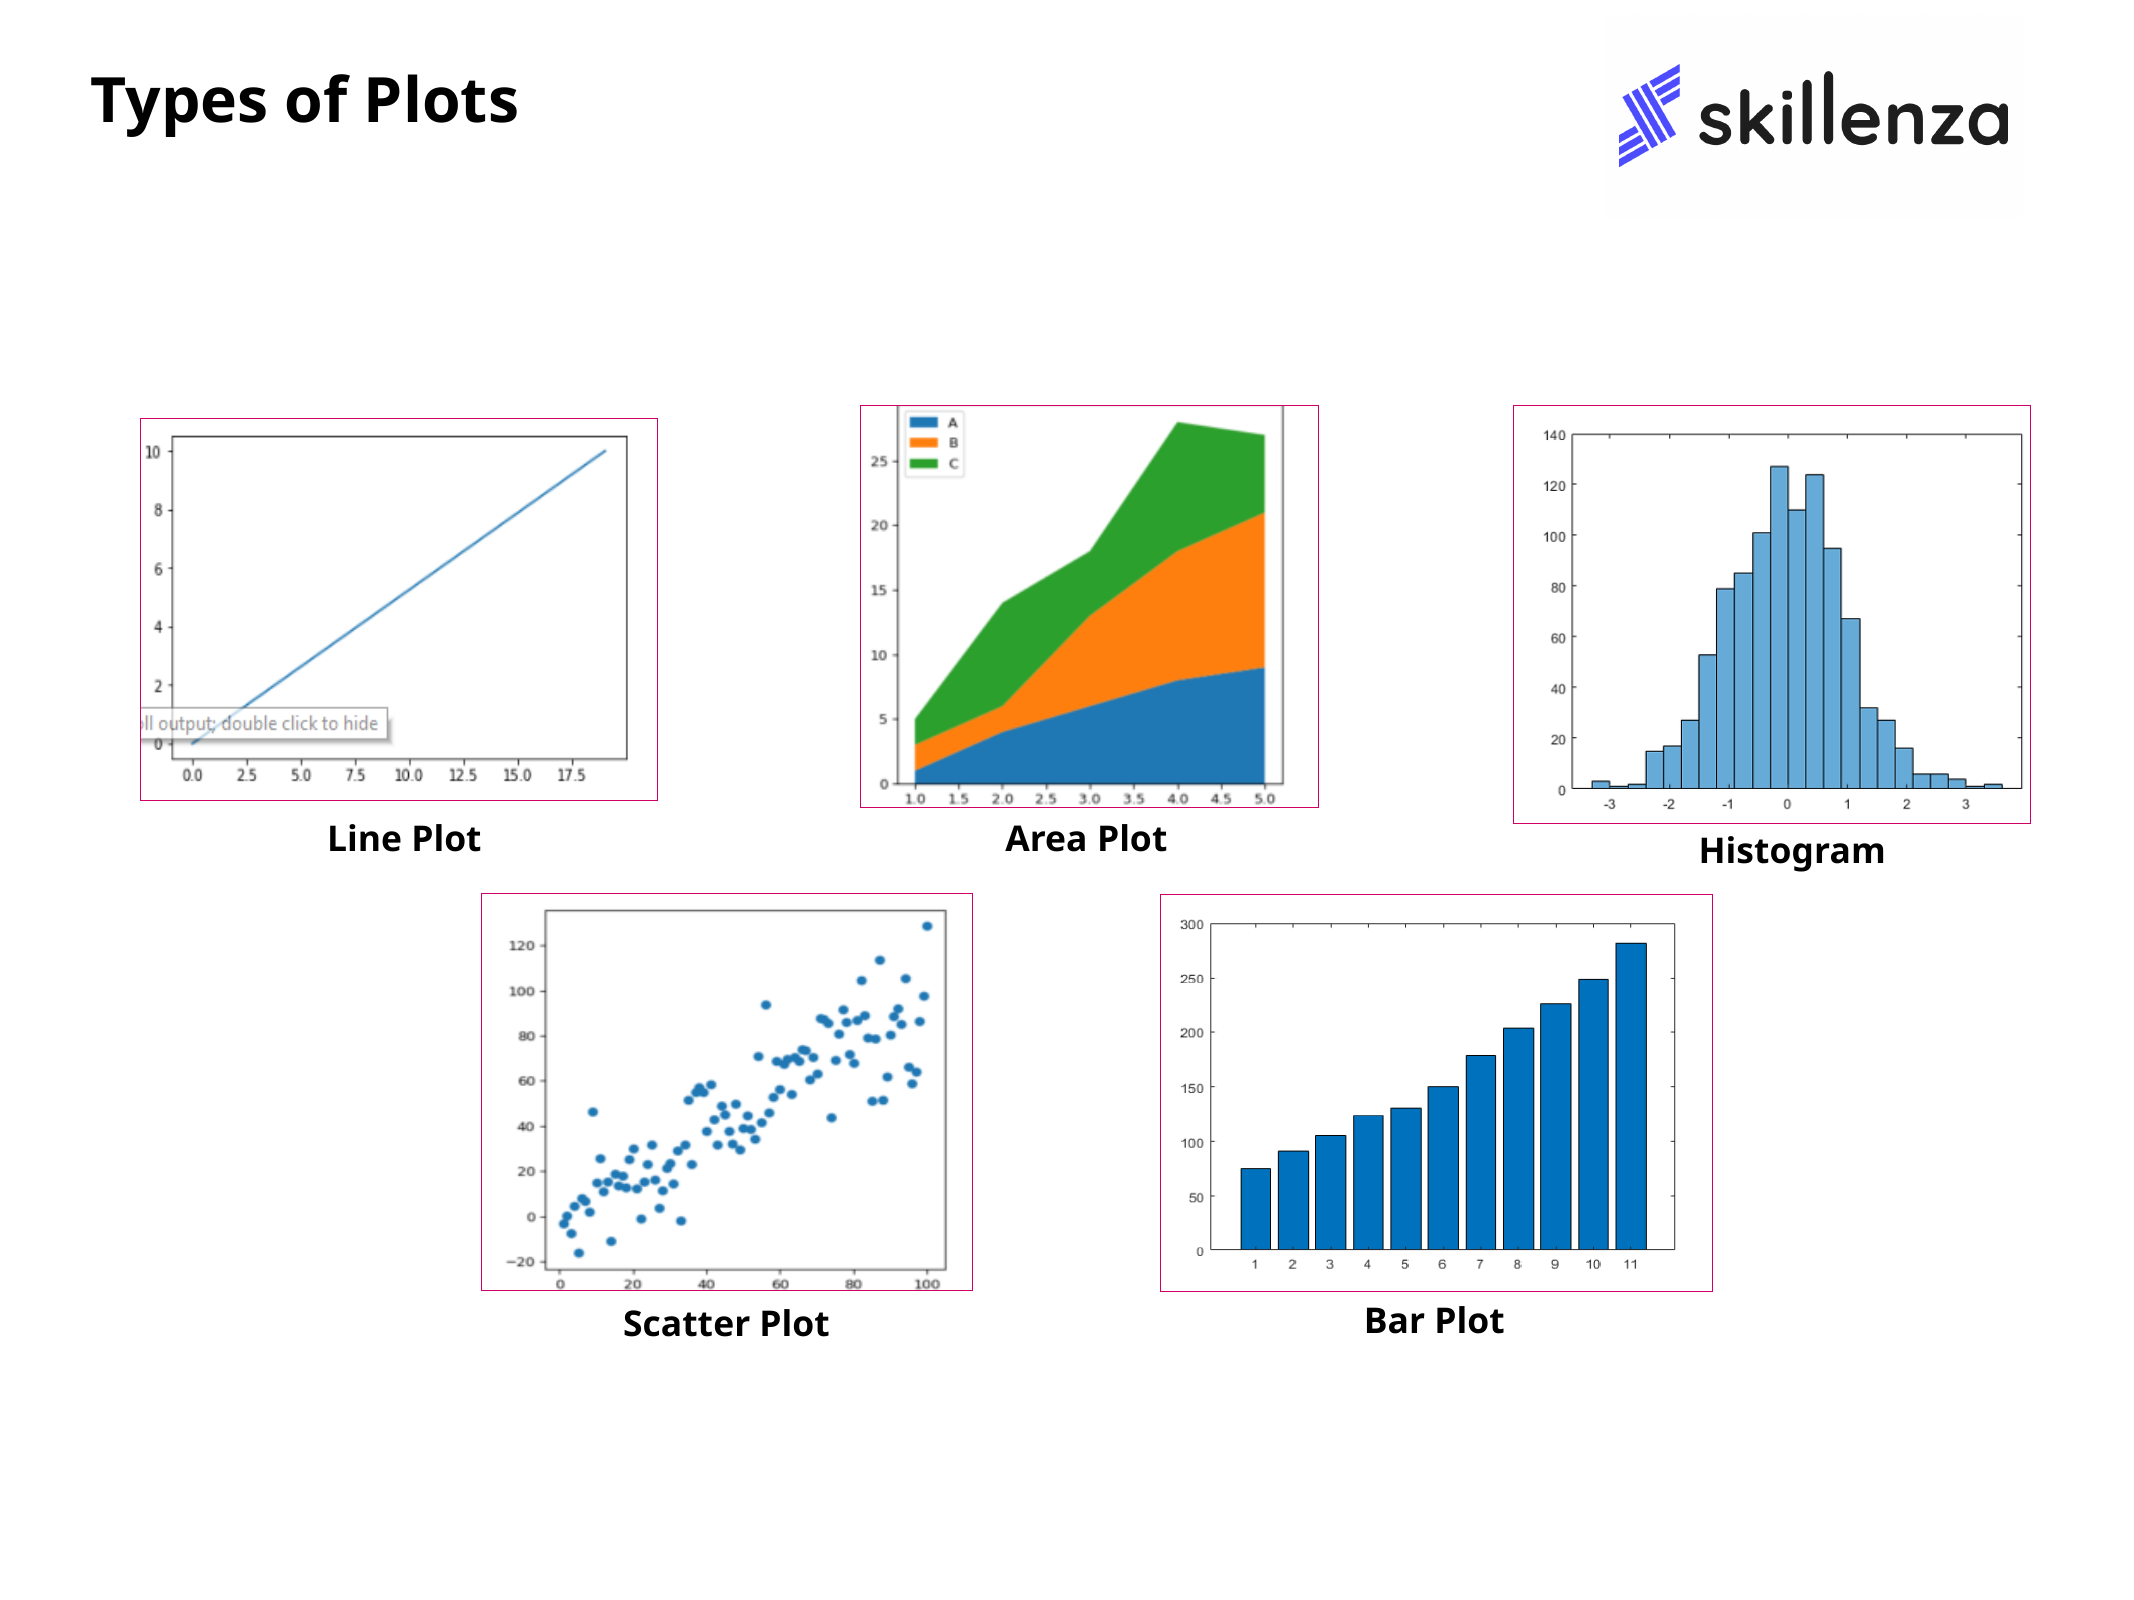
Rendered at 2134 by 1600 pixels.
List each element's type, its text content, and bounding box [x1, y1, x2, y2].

text_box Types of Plots [75, 61, 946, 144]
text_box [1160, 894, 1713, 1351]
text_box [140, 418, 658, 868]
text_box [860, 404, 1319, 868]
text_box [1513, 404, 2032, 880]
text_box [480, 893, 973, 1353]
picture [1604, 11, 2022, 220]
